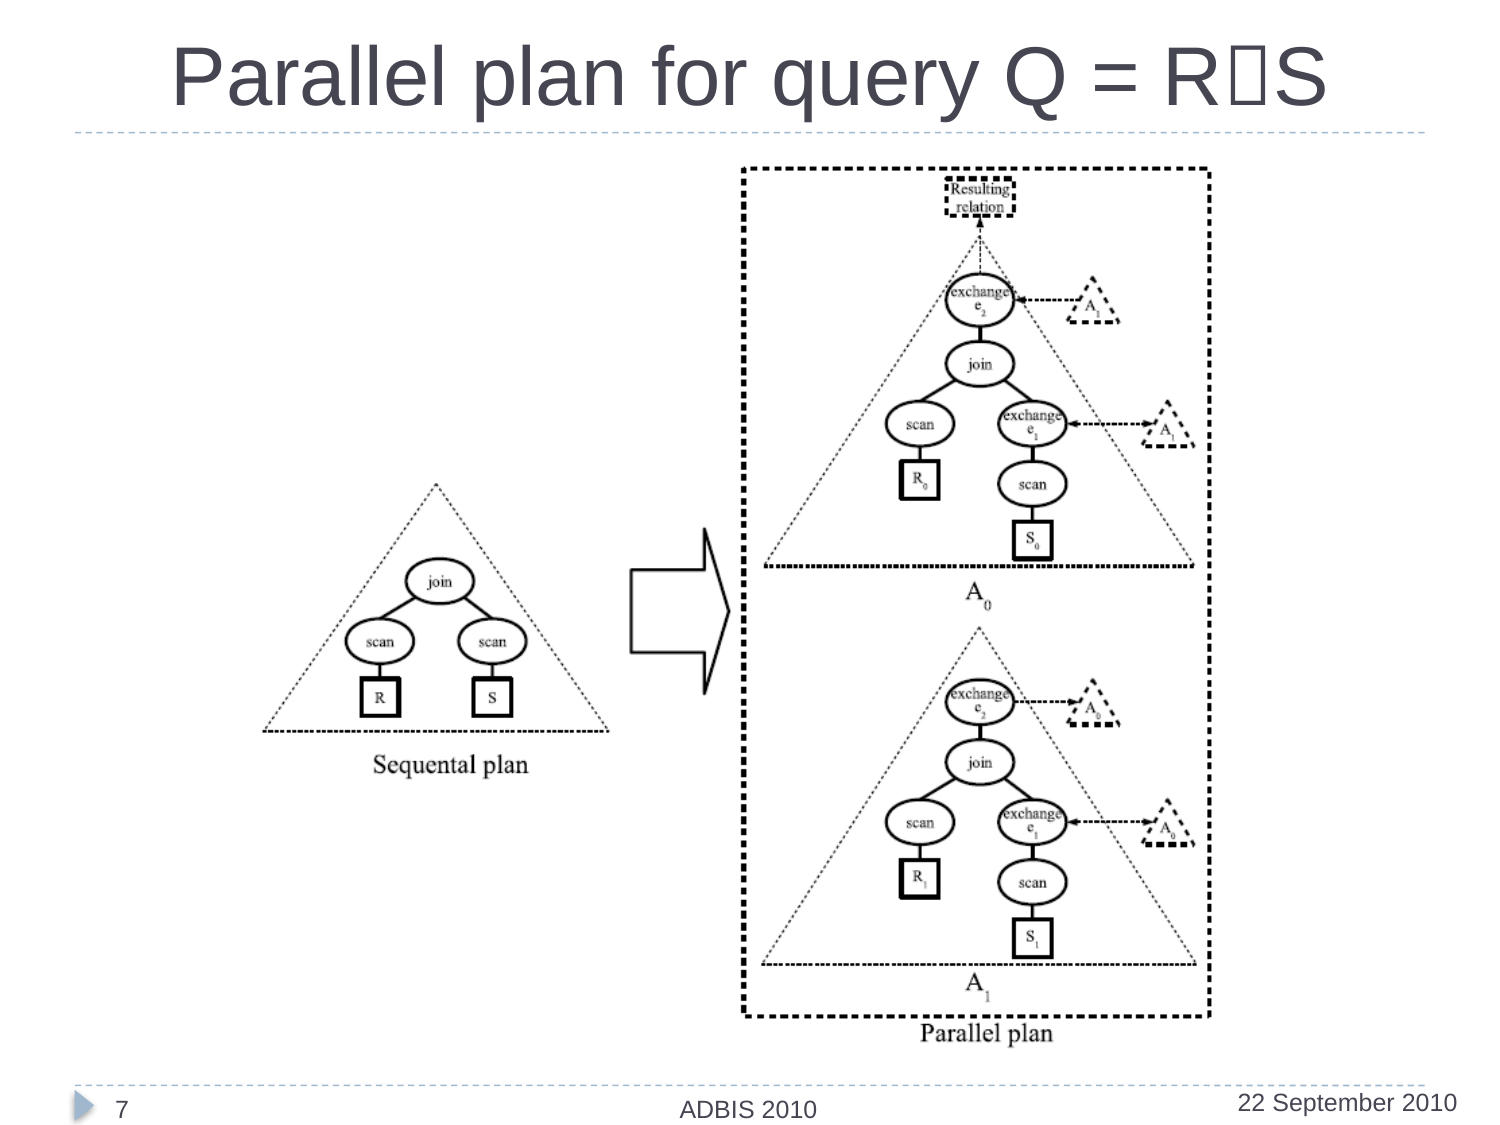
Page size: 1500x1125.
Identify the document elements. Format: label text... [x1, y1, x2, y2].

footer ADBIS 2010 [461, 1086, 1037, 1125]
picture [256, 160, 1222, 1056]
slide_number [1237, 1086, 1498, 1125]
title Parallel plan for query Q = RS [75, 24, 1425, 130]
slide_number 7 [100, 1086, 426, 1125]
